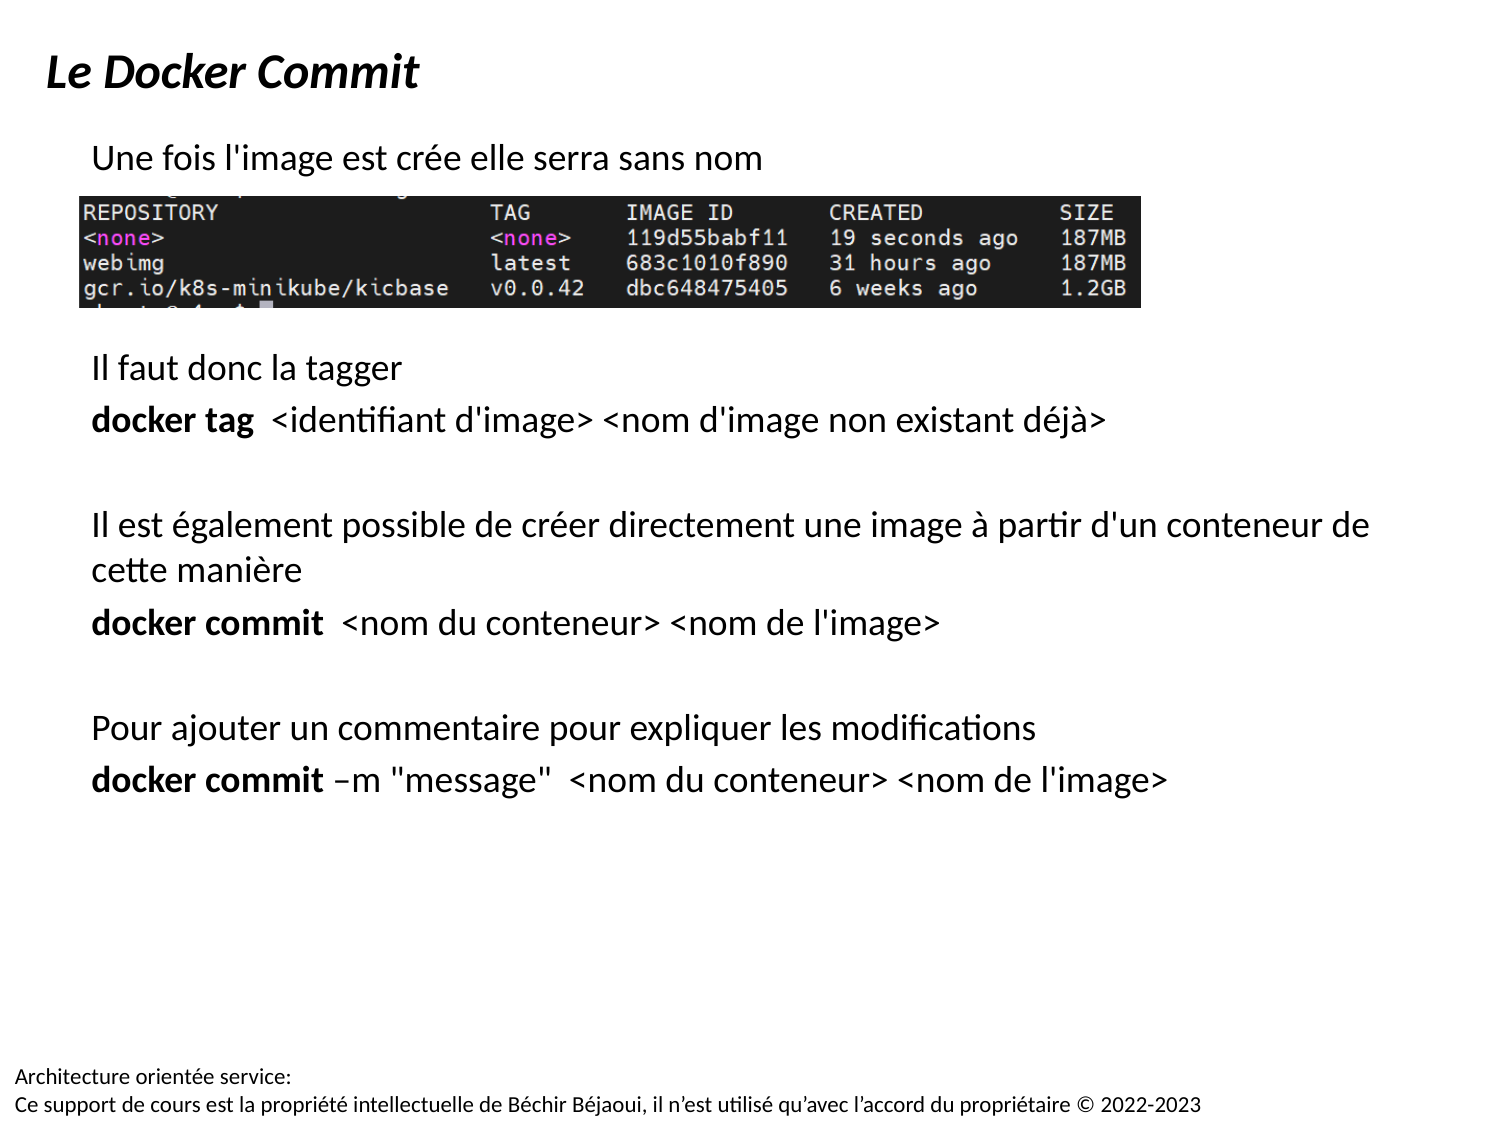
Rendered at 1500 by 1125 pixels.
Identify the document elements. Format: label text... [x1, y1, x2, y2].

text_box Le Docker Commit [31, 30, 435, 106]
picture [76, 196, 1141, 308]
list Une fois l'image est crée elle serra sans nom Il faut donc la tagger docker tag <identifiant d'image> <nom d'image non existant déjà> Il est également possible de créer directement une image à partir d'un conteneur de cette manière docker commit <nom du conteneur> <nom de l'image> Pour ajouter un commentaire pour expliquer les modifications docker commit –m "message" <nom du conteneur> <nom de l'image> [76, 125, 1412, 1035]
